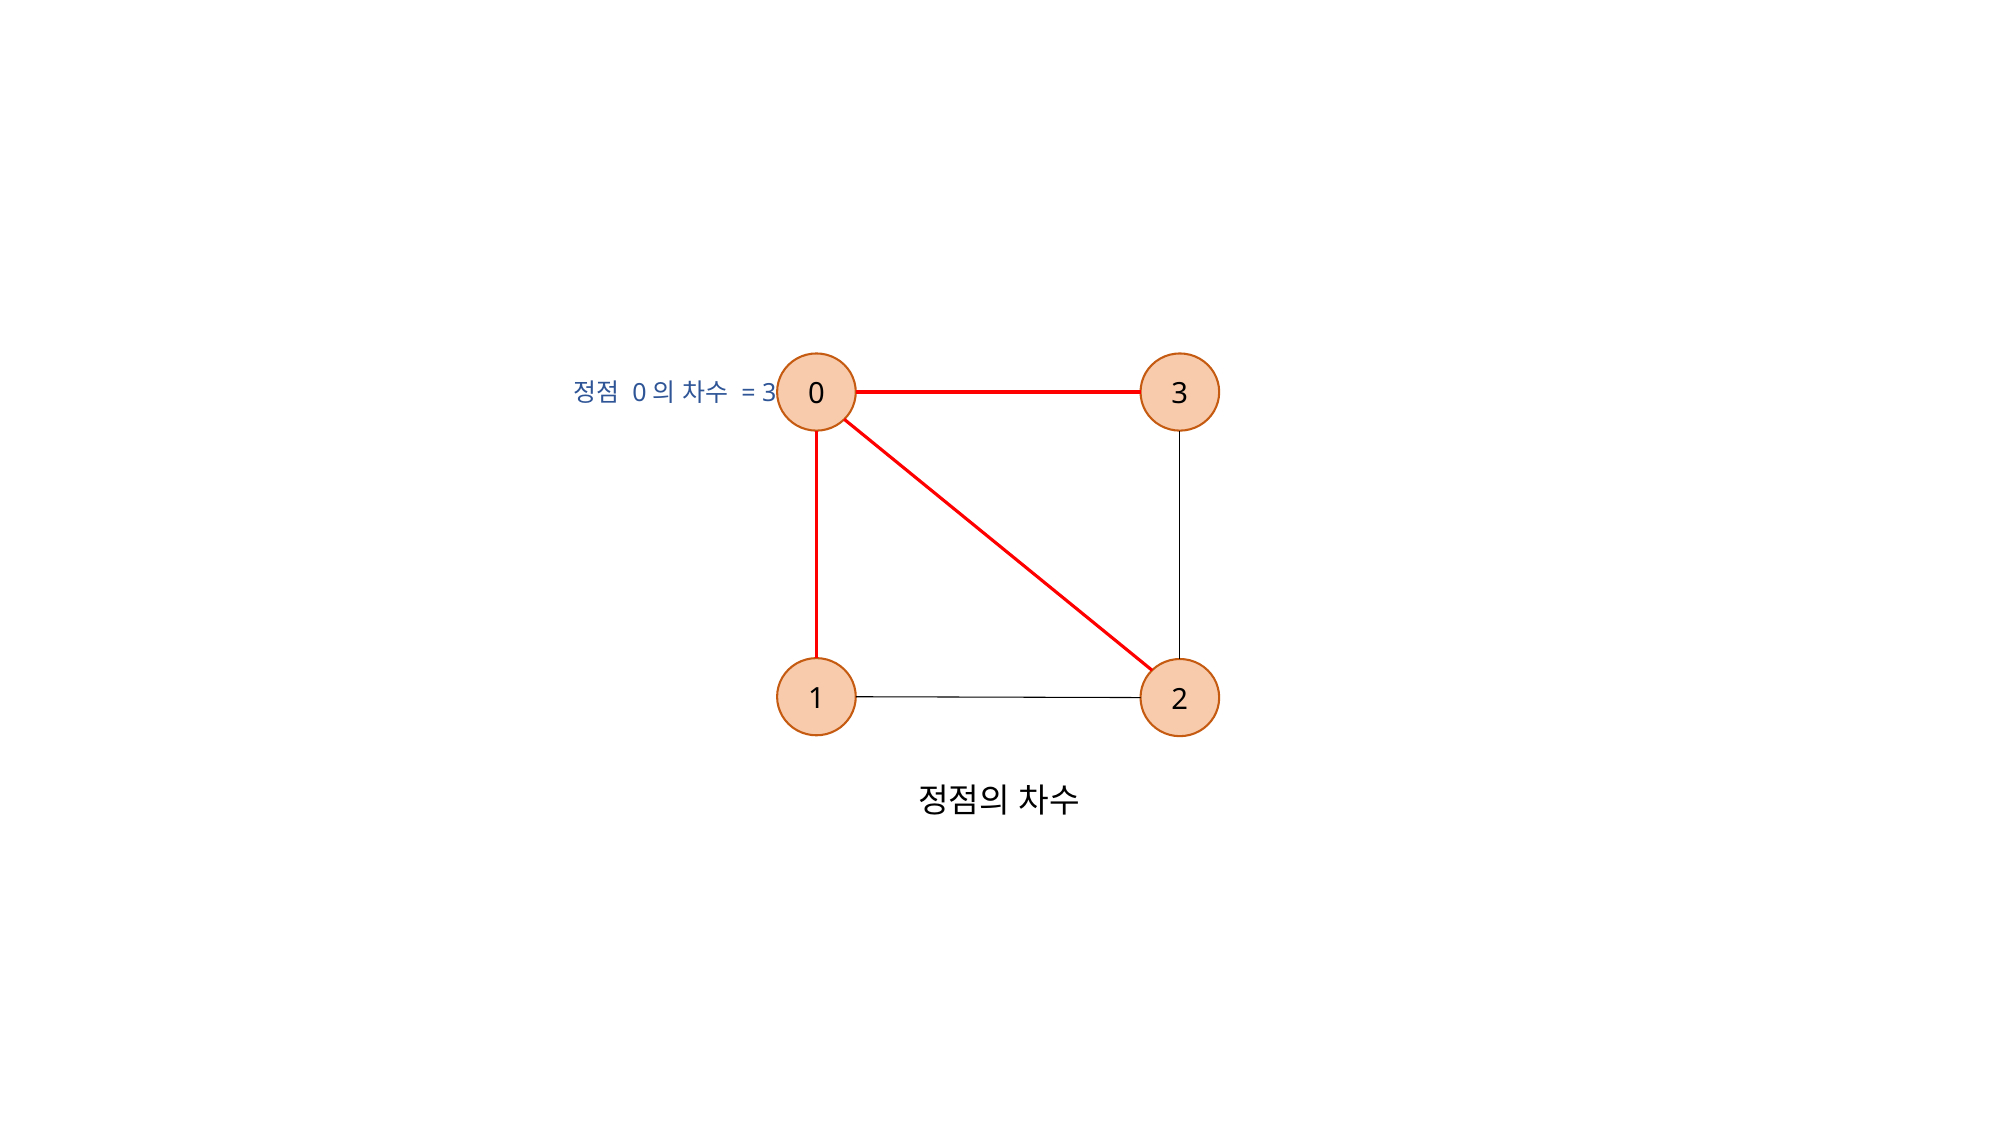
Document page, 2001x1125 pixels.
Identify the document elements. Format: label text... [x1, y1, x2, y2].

text_box 2 [1139, 657, 1221, 738]
text_box 3 [1139, 352, 1221, 432]
text_box 정점의 차수 [750, 771, 1248, 827]
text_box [844, 419, 1153, 671]
text_box 정점 0의 차수 = 3 [544, 369, 805, 414]
text_box 0 [782, 352, 857, 432]
text_box 1 [776, 657, 857, 737]
